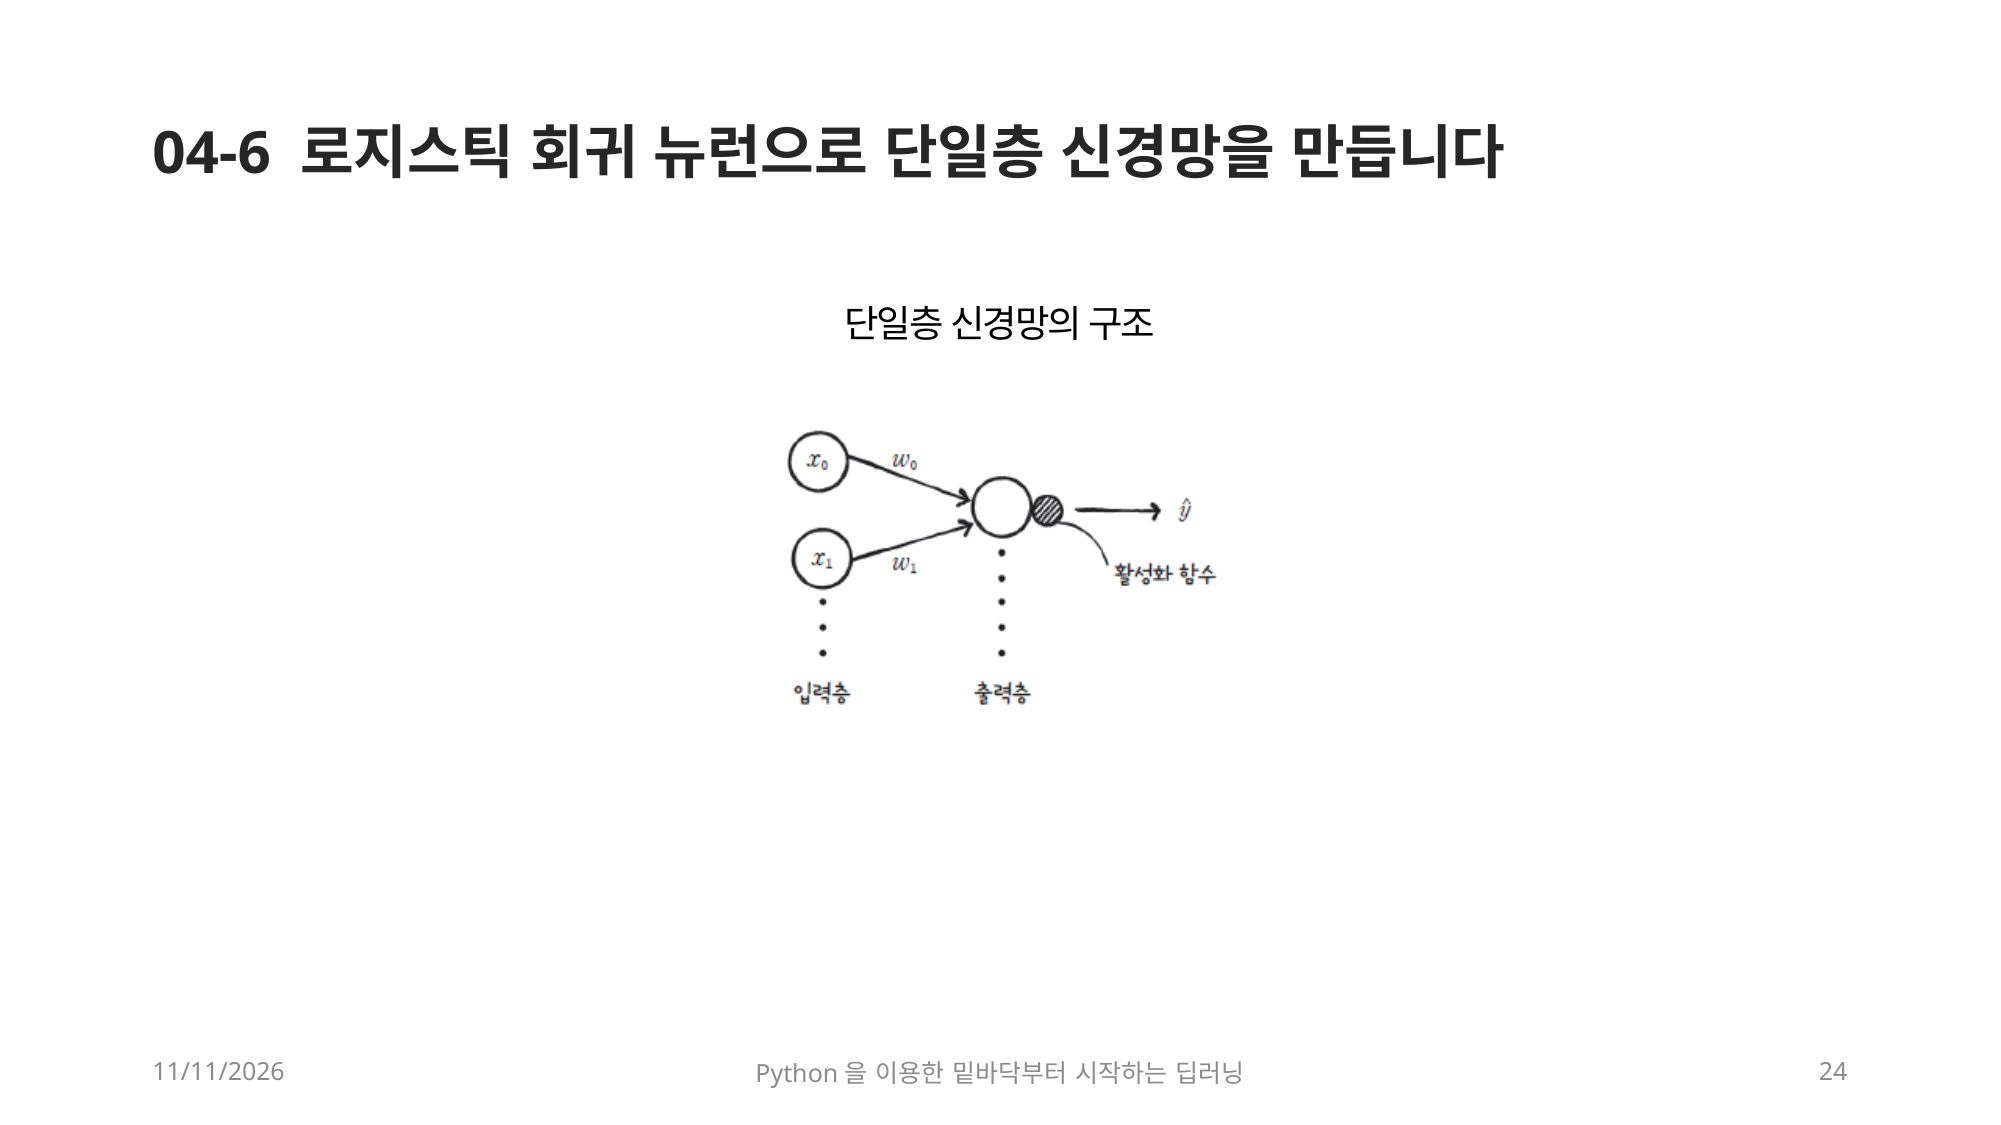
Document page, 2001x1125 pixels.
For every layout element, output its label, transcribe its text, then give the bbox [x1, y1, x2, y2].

text_box 단일층 신경망의 구조 [0, 292, 2000, 353]
slide_number 24 [1412, 1042, 1863, 1103]
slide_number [137, 1042, 588, 1103]
footer Python을 이용한 밑바닥부터 시작하는 딥러닝 [662, 1042, 1338, 1103]
picture [764, 406, 1236, 719]
title 04-6 로지스틱 회귀 뉴런으로 단일층 신경망을 만듭니다 [137, 45, 1863, 264]
